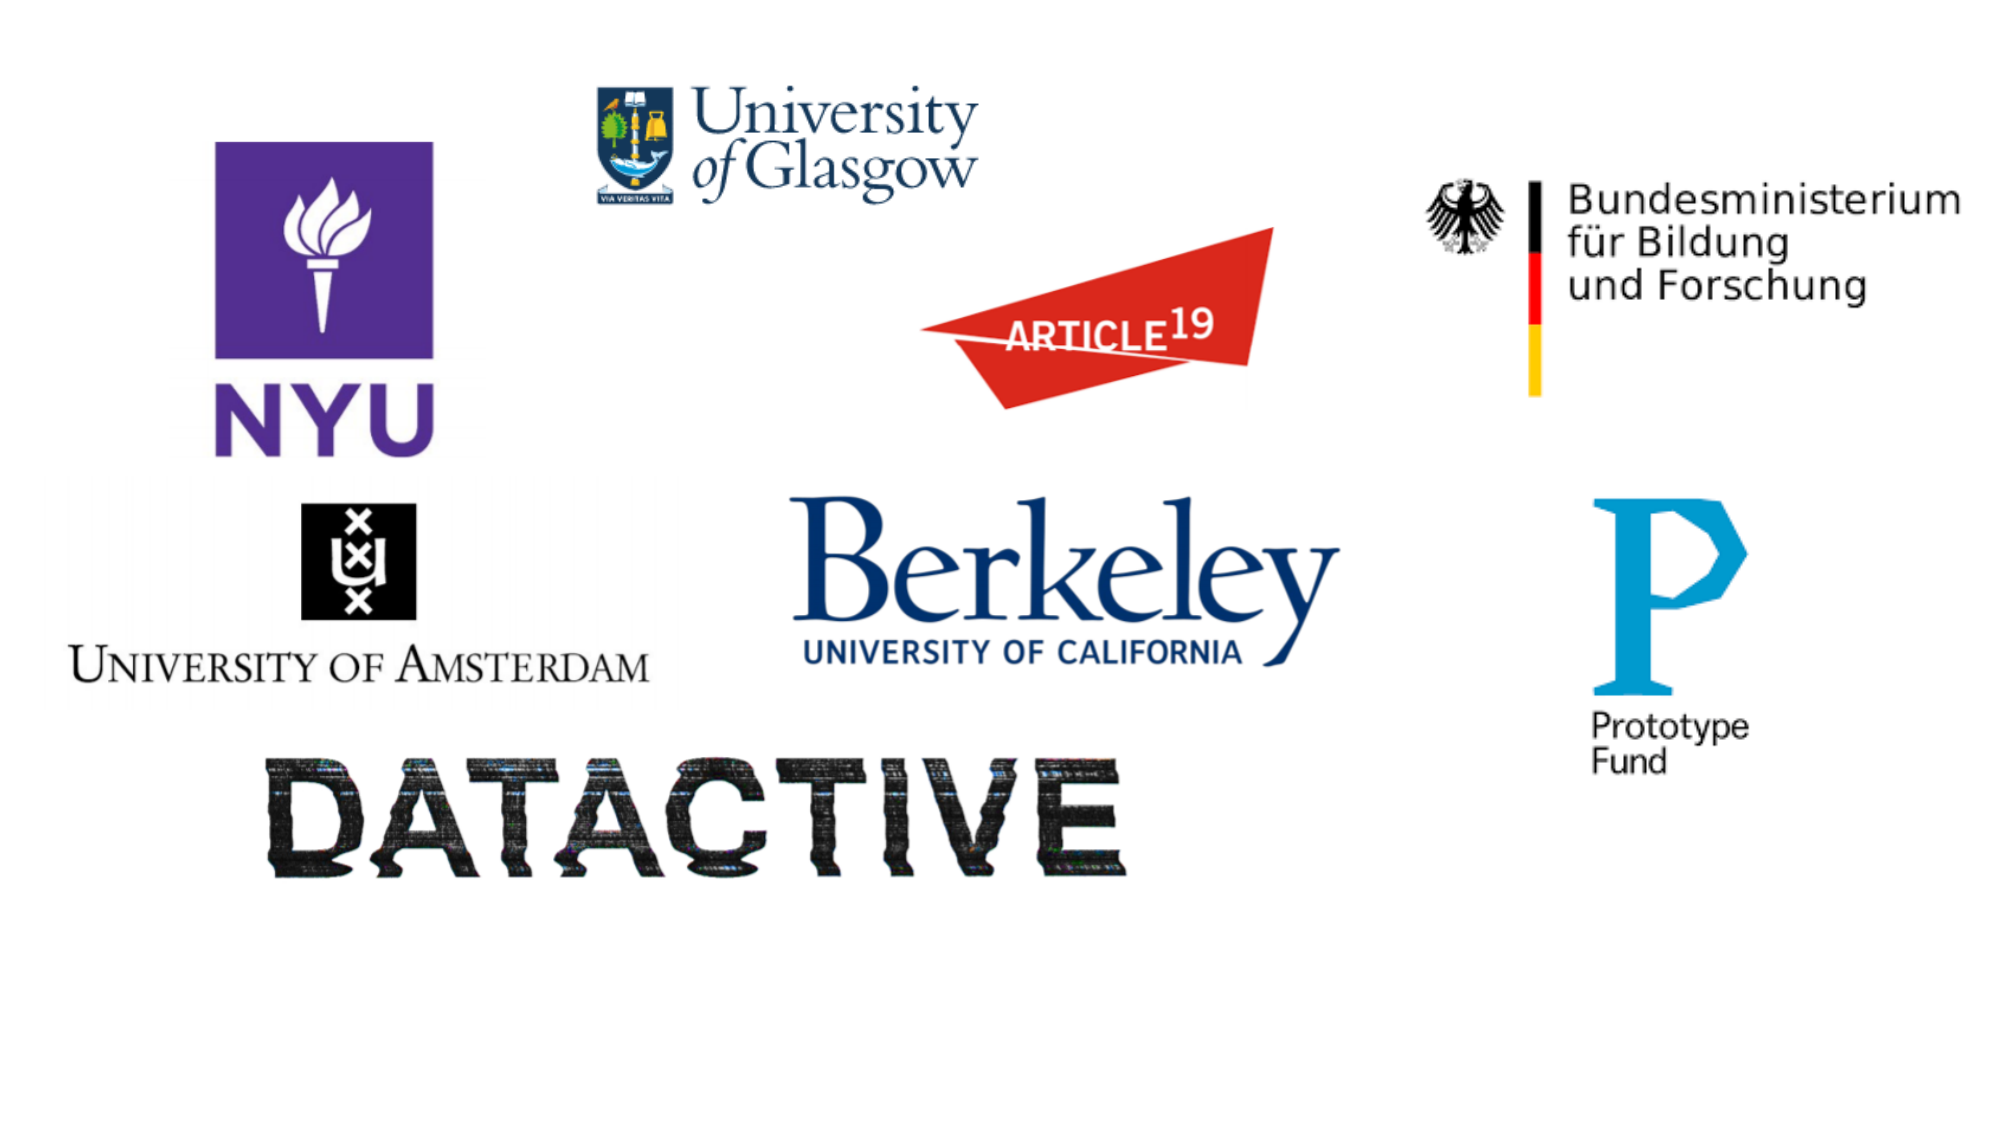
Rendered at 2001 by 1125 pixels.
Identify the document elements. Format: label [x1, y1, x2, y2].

picture [35, 32, 1343, 925]
picture [1346, 109, 1994, 809]
